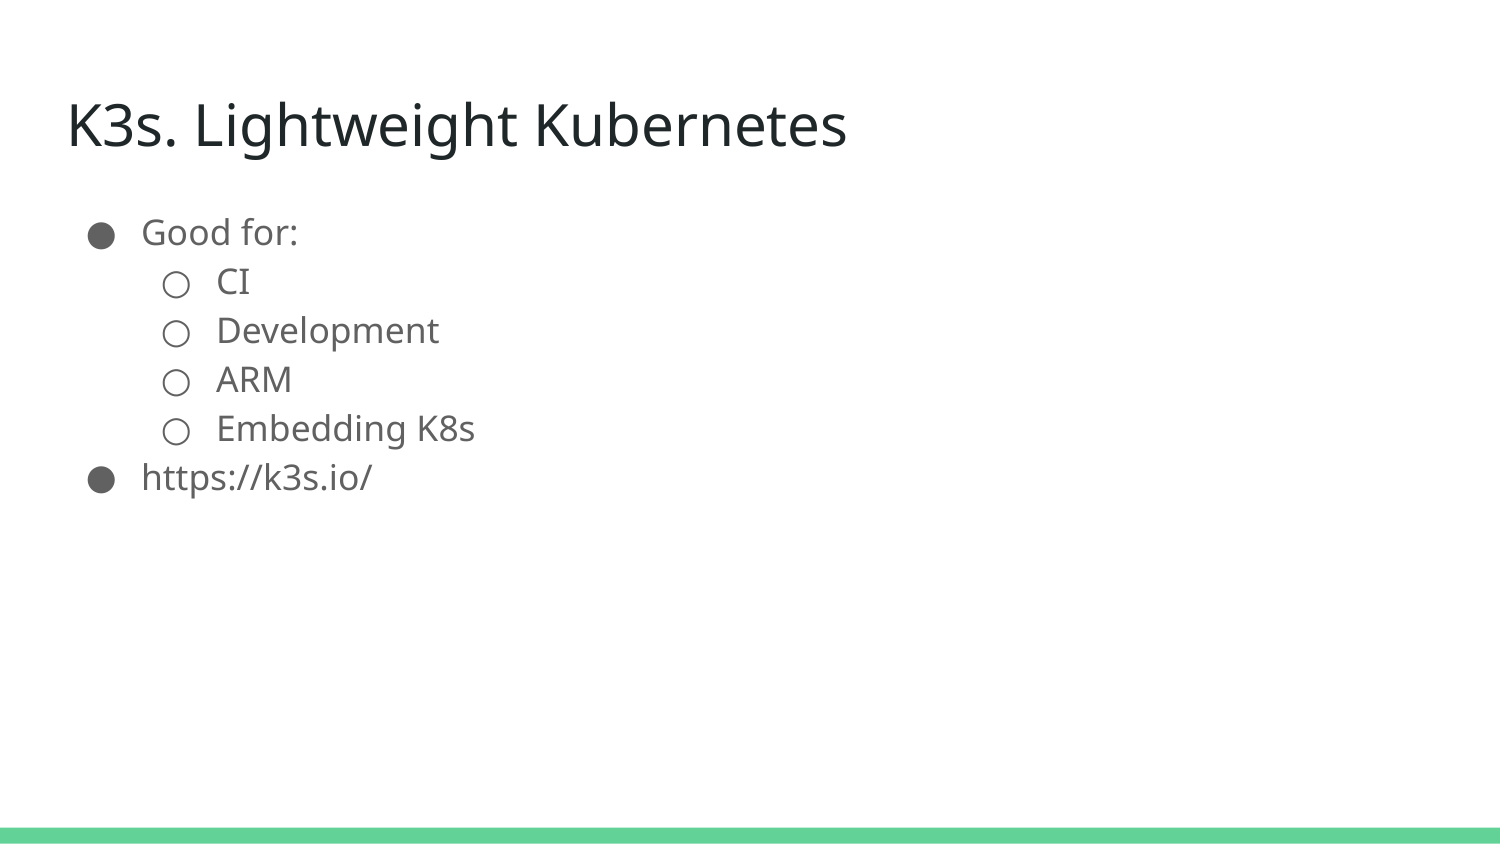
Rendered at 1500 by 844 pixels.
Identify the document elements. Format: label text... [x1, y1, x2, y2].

title K3s. Lightweight Kubernetes [51, 72, 1449, 167]
list Good for: CI Development ARM Embedding K8s https://k3s.io/ [51, 189, 1449, 750]
